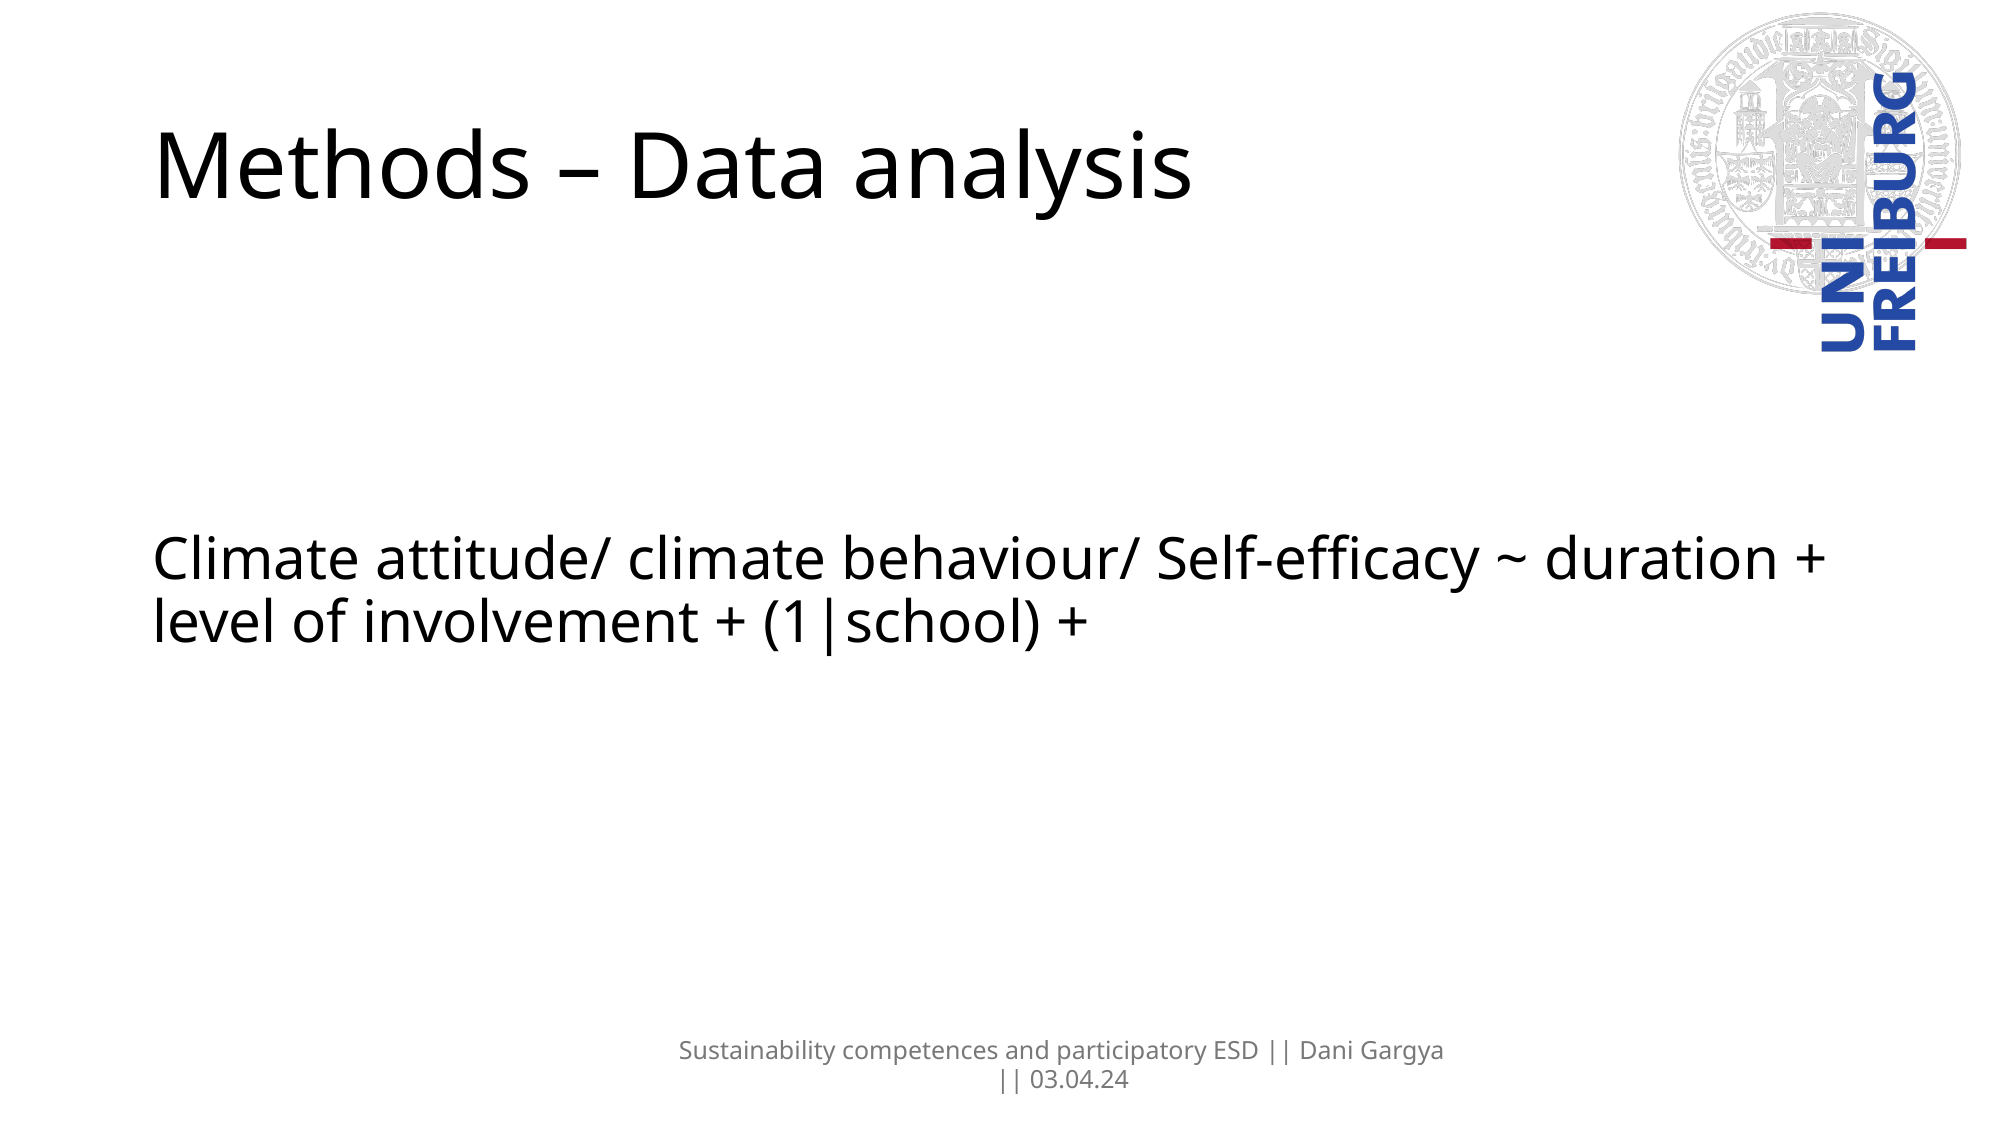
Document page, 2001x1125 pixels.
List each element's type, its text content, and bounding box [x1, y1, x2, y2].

title Methods – Data analysis [137, 59, 1670, 262]
list Climate attitude/ climate behaviour/ Self-efficacy ~ duration + level of involvement + (1|school) + [137, 262, 1863, 977]
picture [1670, 3, 1976, 361]
footer Sustainability competences and participatory ESD || Dani Gargya || 03.04.24 [662, 1042, 1463, 1086]
